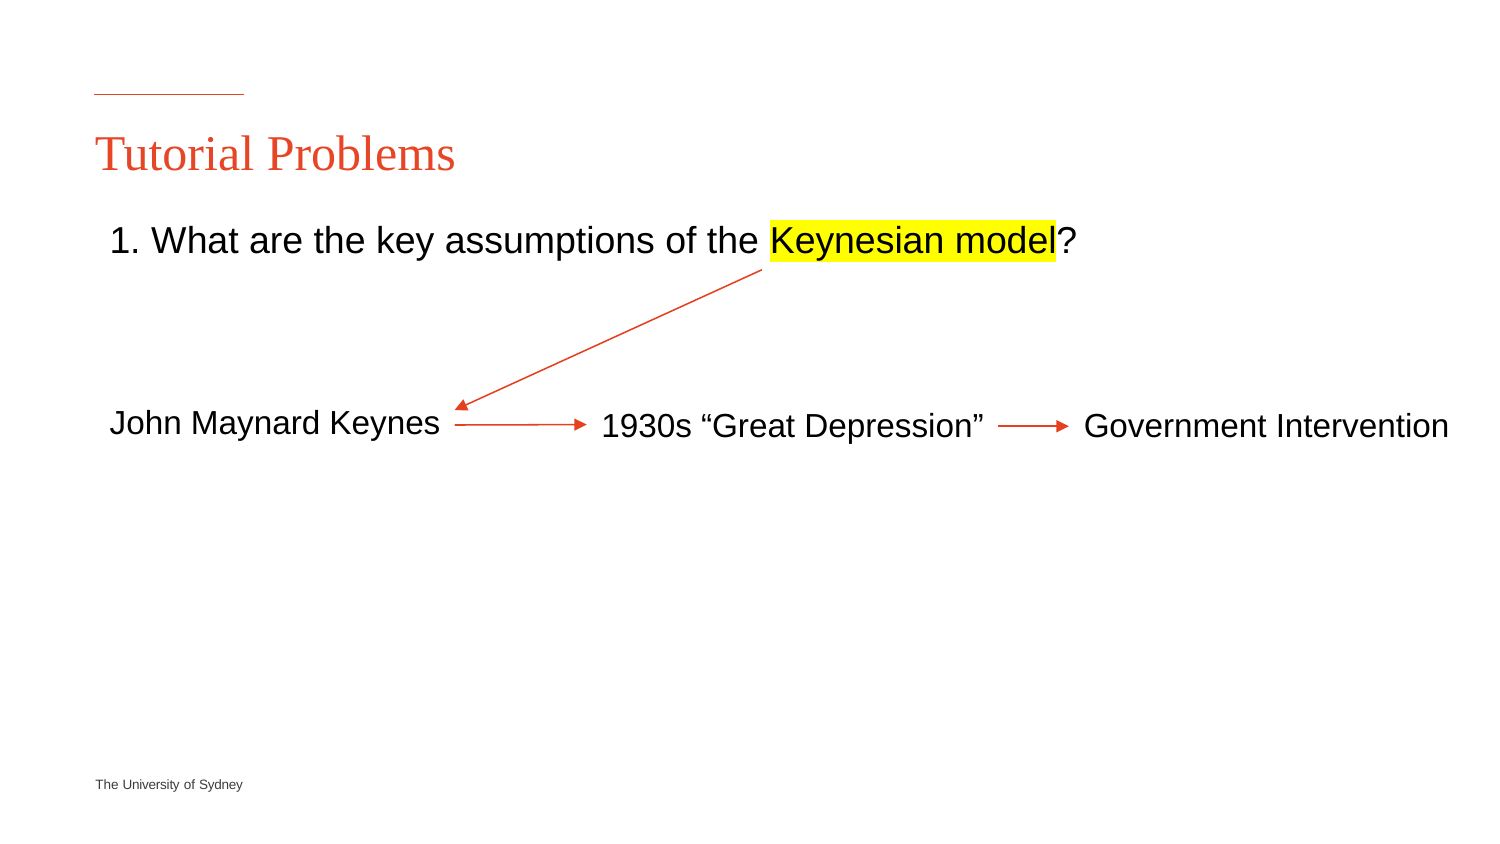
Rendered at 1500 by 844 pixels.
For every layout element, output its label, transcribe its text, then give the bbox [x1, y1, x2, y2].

text_box 1930s “Great Depression” [586, 397, 1068, 452]
text_box Government Intervention [1068, 397, 1470, 452]
text_box 1. What are the key assumptions of the Keynesian model? [94, 209, 1459, 269]
text_box John Maynard Keynes [94, 394, 544, 449]
title Tutorial Problems [94, 120, 1406, 182]
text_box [454, 269, 763, 411]
